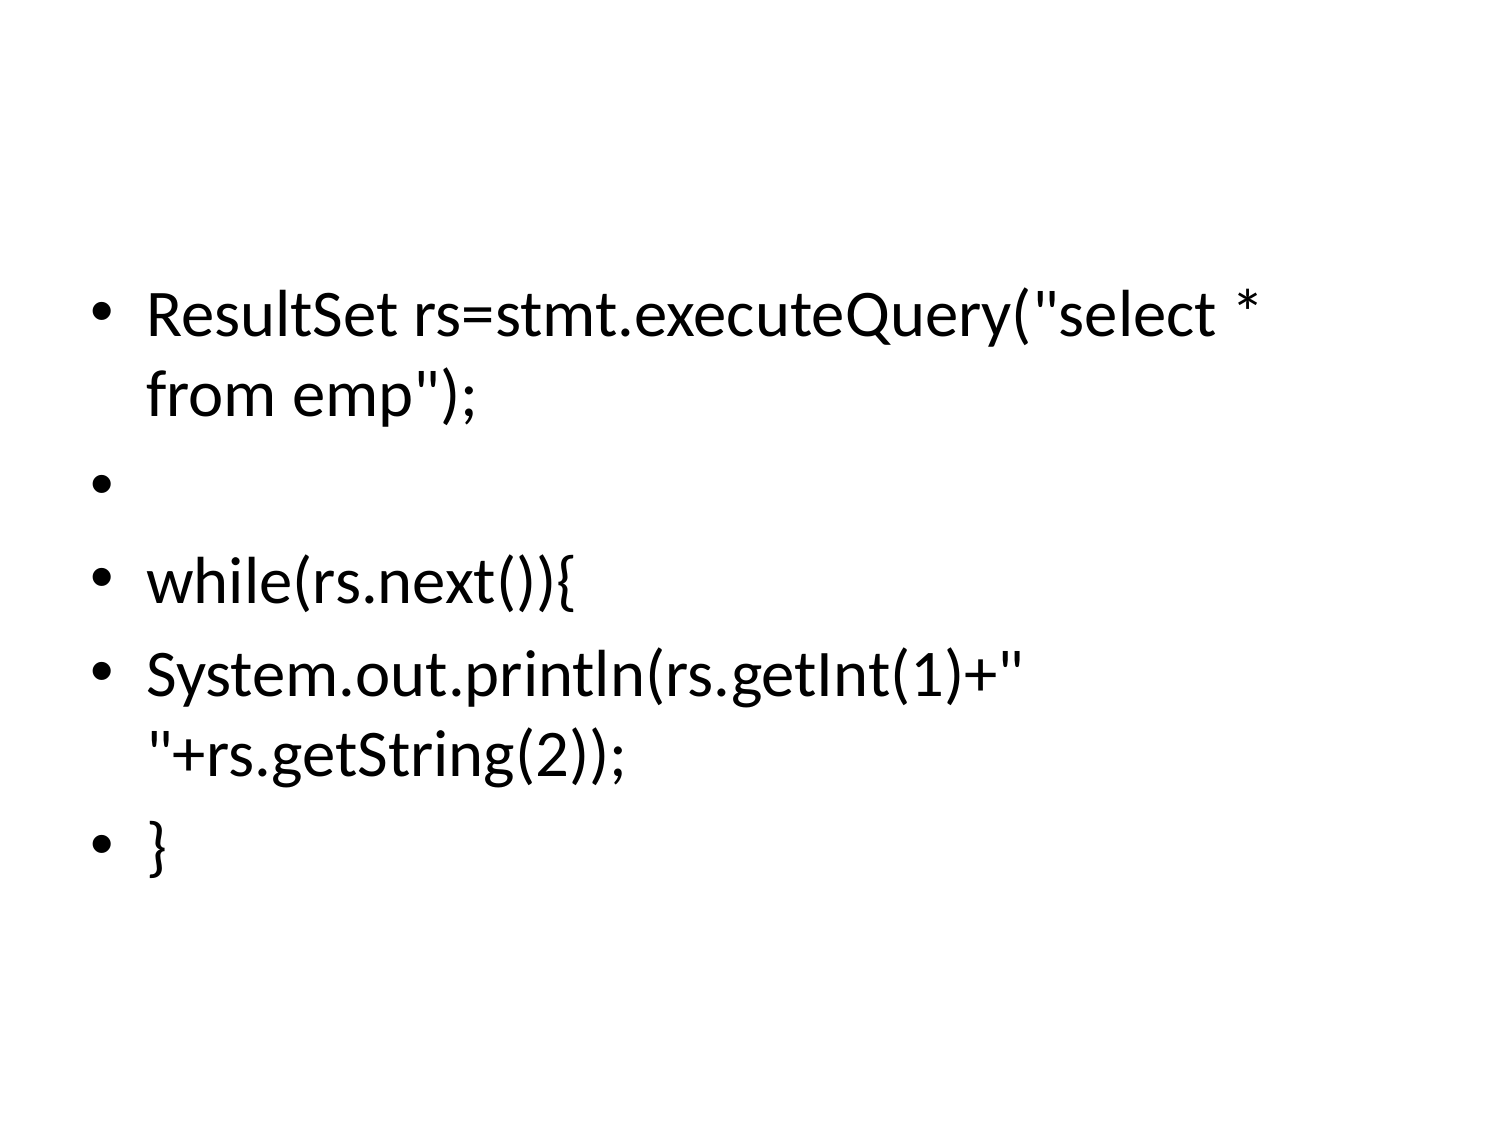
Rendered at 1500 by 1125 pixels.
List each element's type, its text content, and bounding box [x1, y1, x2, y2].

list ResultSet rs=stmt.executeQuery("select * from emp"); while(rs.next()){ System.out.println(rs.getInt(1)+" "+rs.getString(2)); } [75, 262, 1425, 1005]
